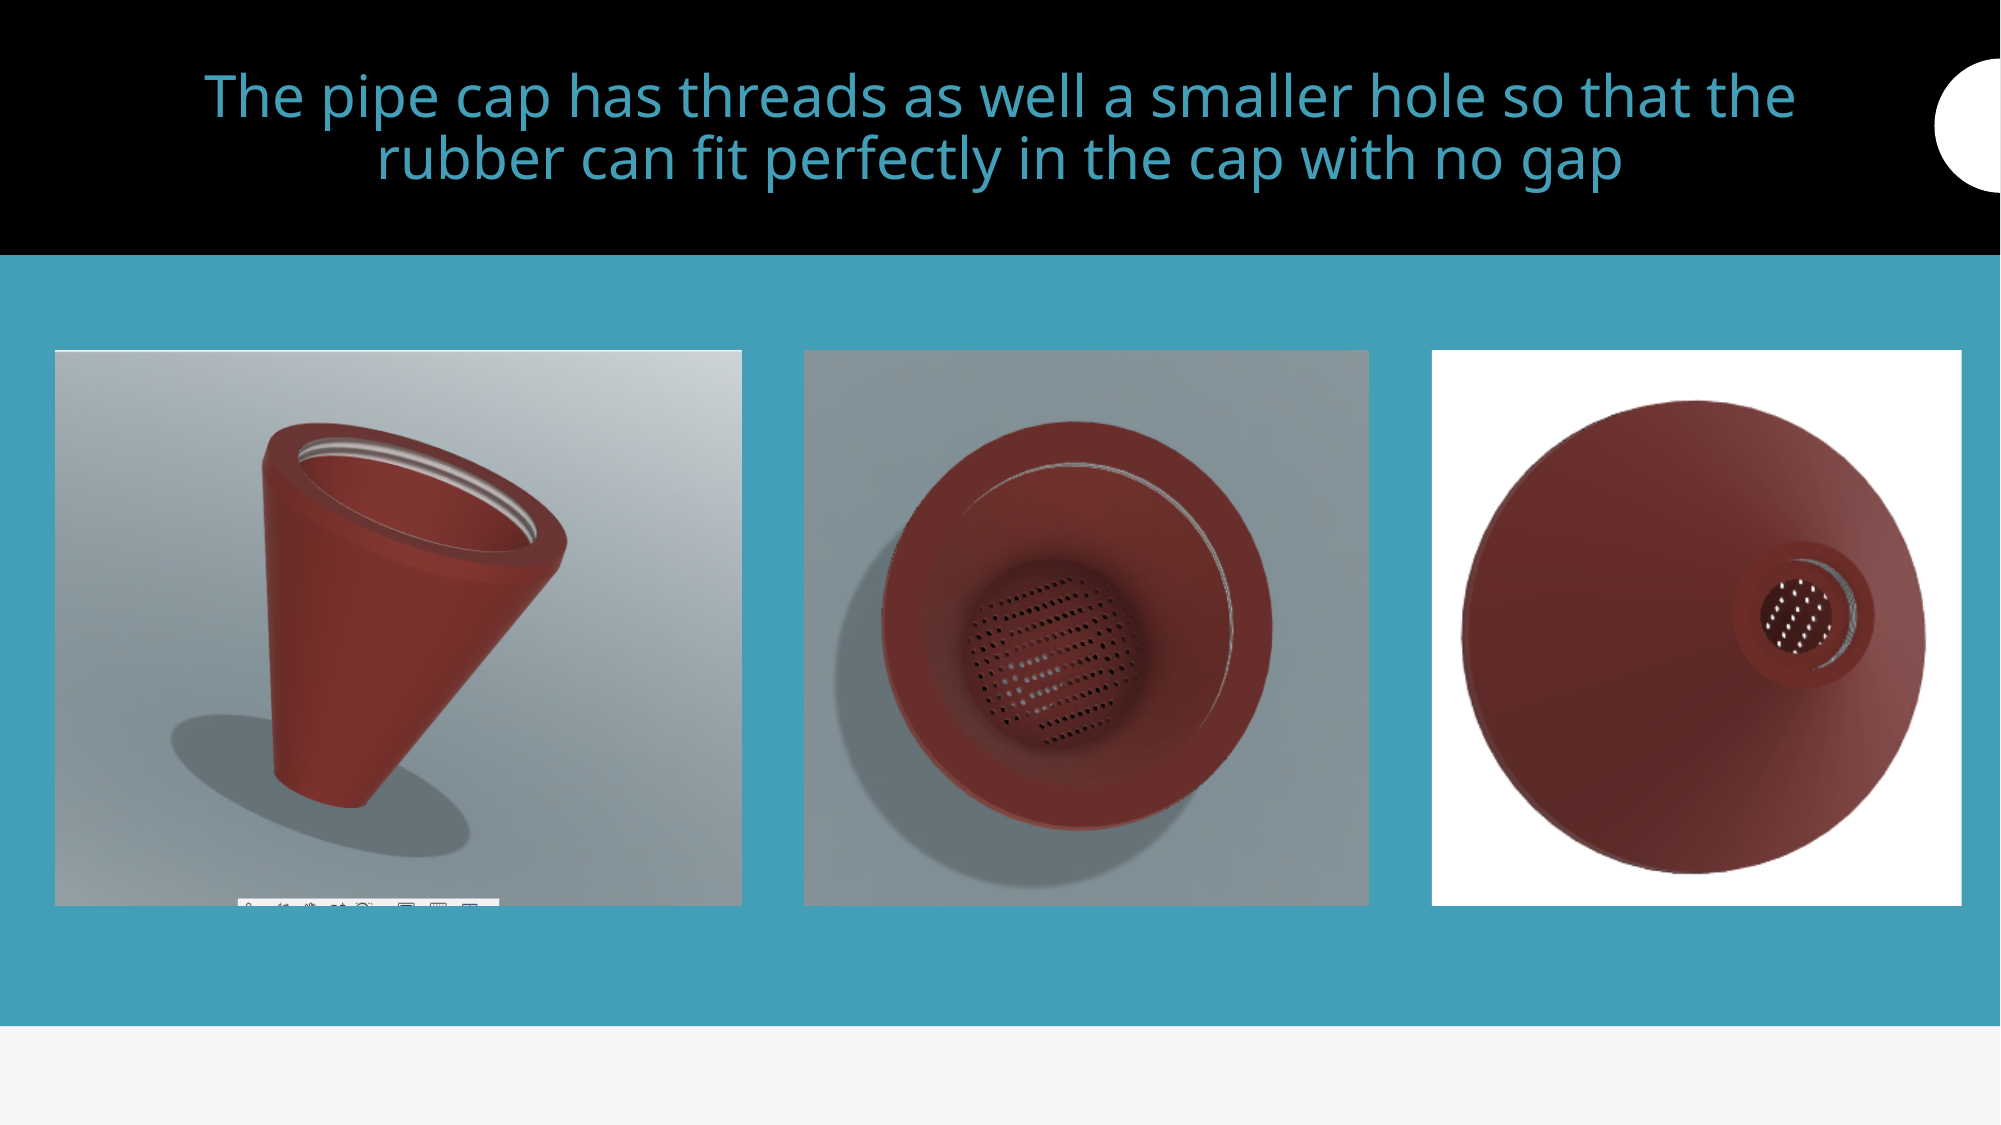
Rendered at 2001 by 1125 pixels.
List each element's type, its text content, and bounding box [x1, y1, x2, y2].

title The pipe cap has threads as well a smaller hole so that the rubber can fit perfectly in the cap with no gap [125, 47, 1877, 212]
picture [1431, 350, 1962, 906]
picture [804, 350, 1369, 906]
picture [55, 350, 742, 906]
